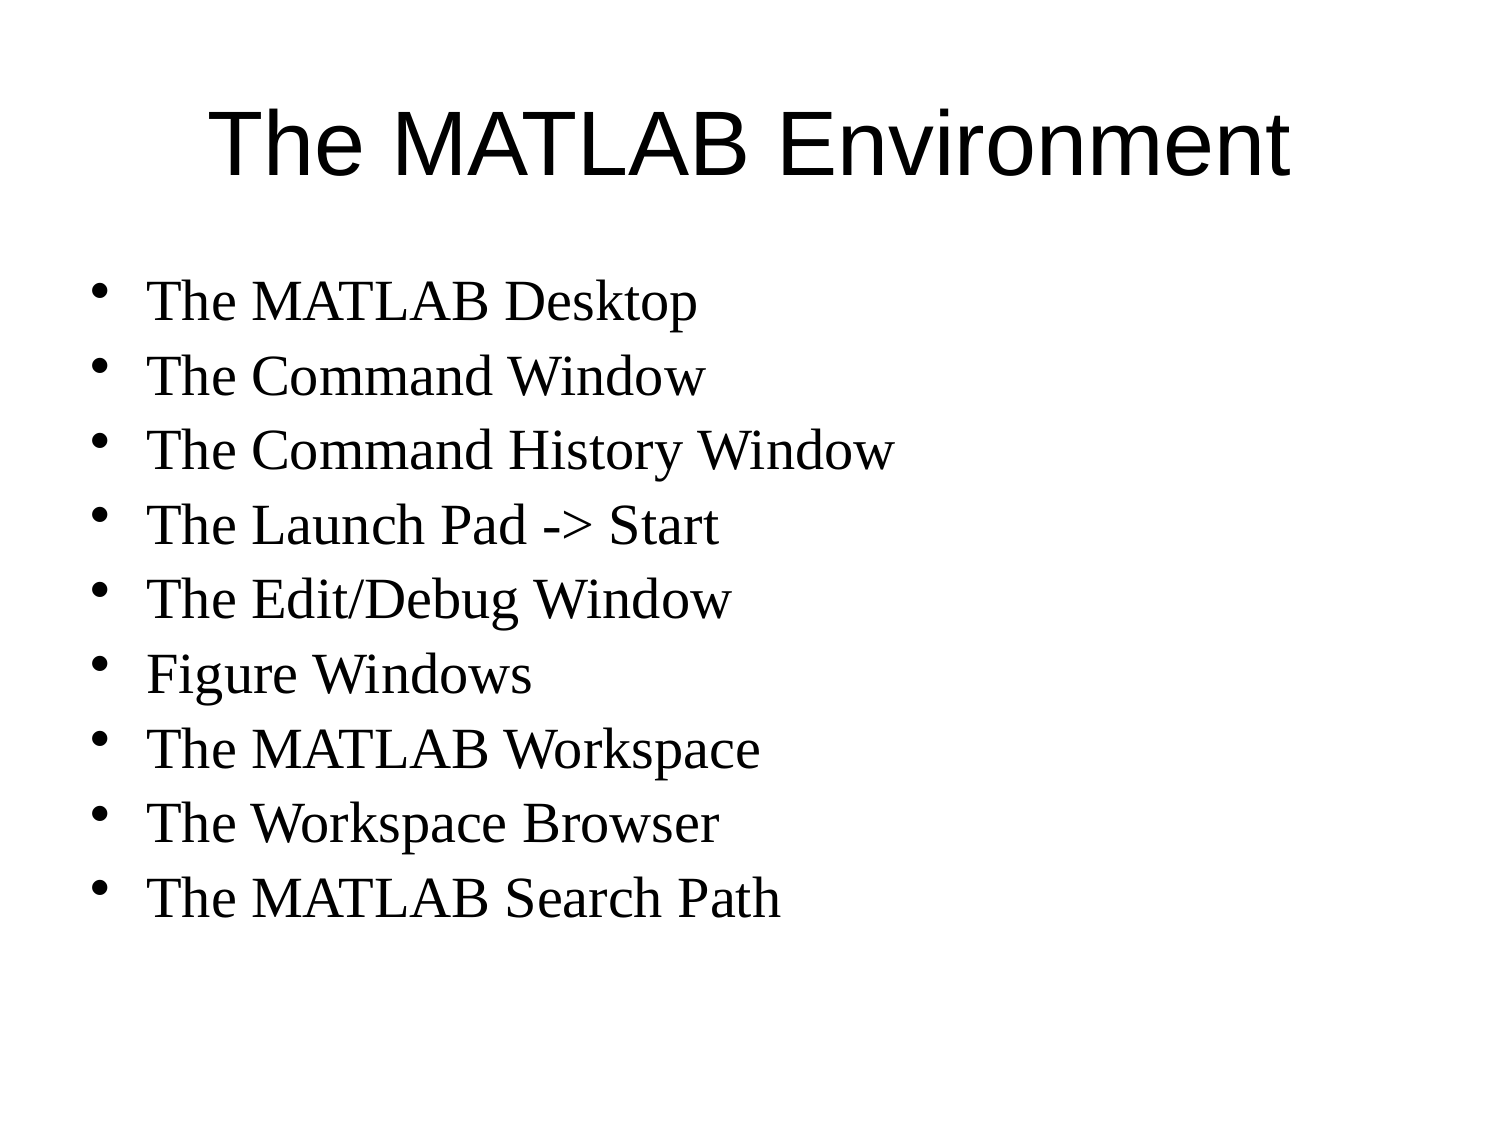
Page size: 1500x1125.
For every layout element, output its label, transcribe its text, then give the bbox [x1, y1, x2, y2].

list The MATLAB Desktop The Command Window The Command History Window The Launch Pad -> Start The Edit/Debug Window Figure Windows The MATLAB Workspace The Workspace Browser The MATLAB Search Path [75, 262, 1425, 1005]
title The MATLAB Environment [75, 45, 1425, 233]
